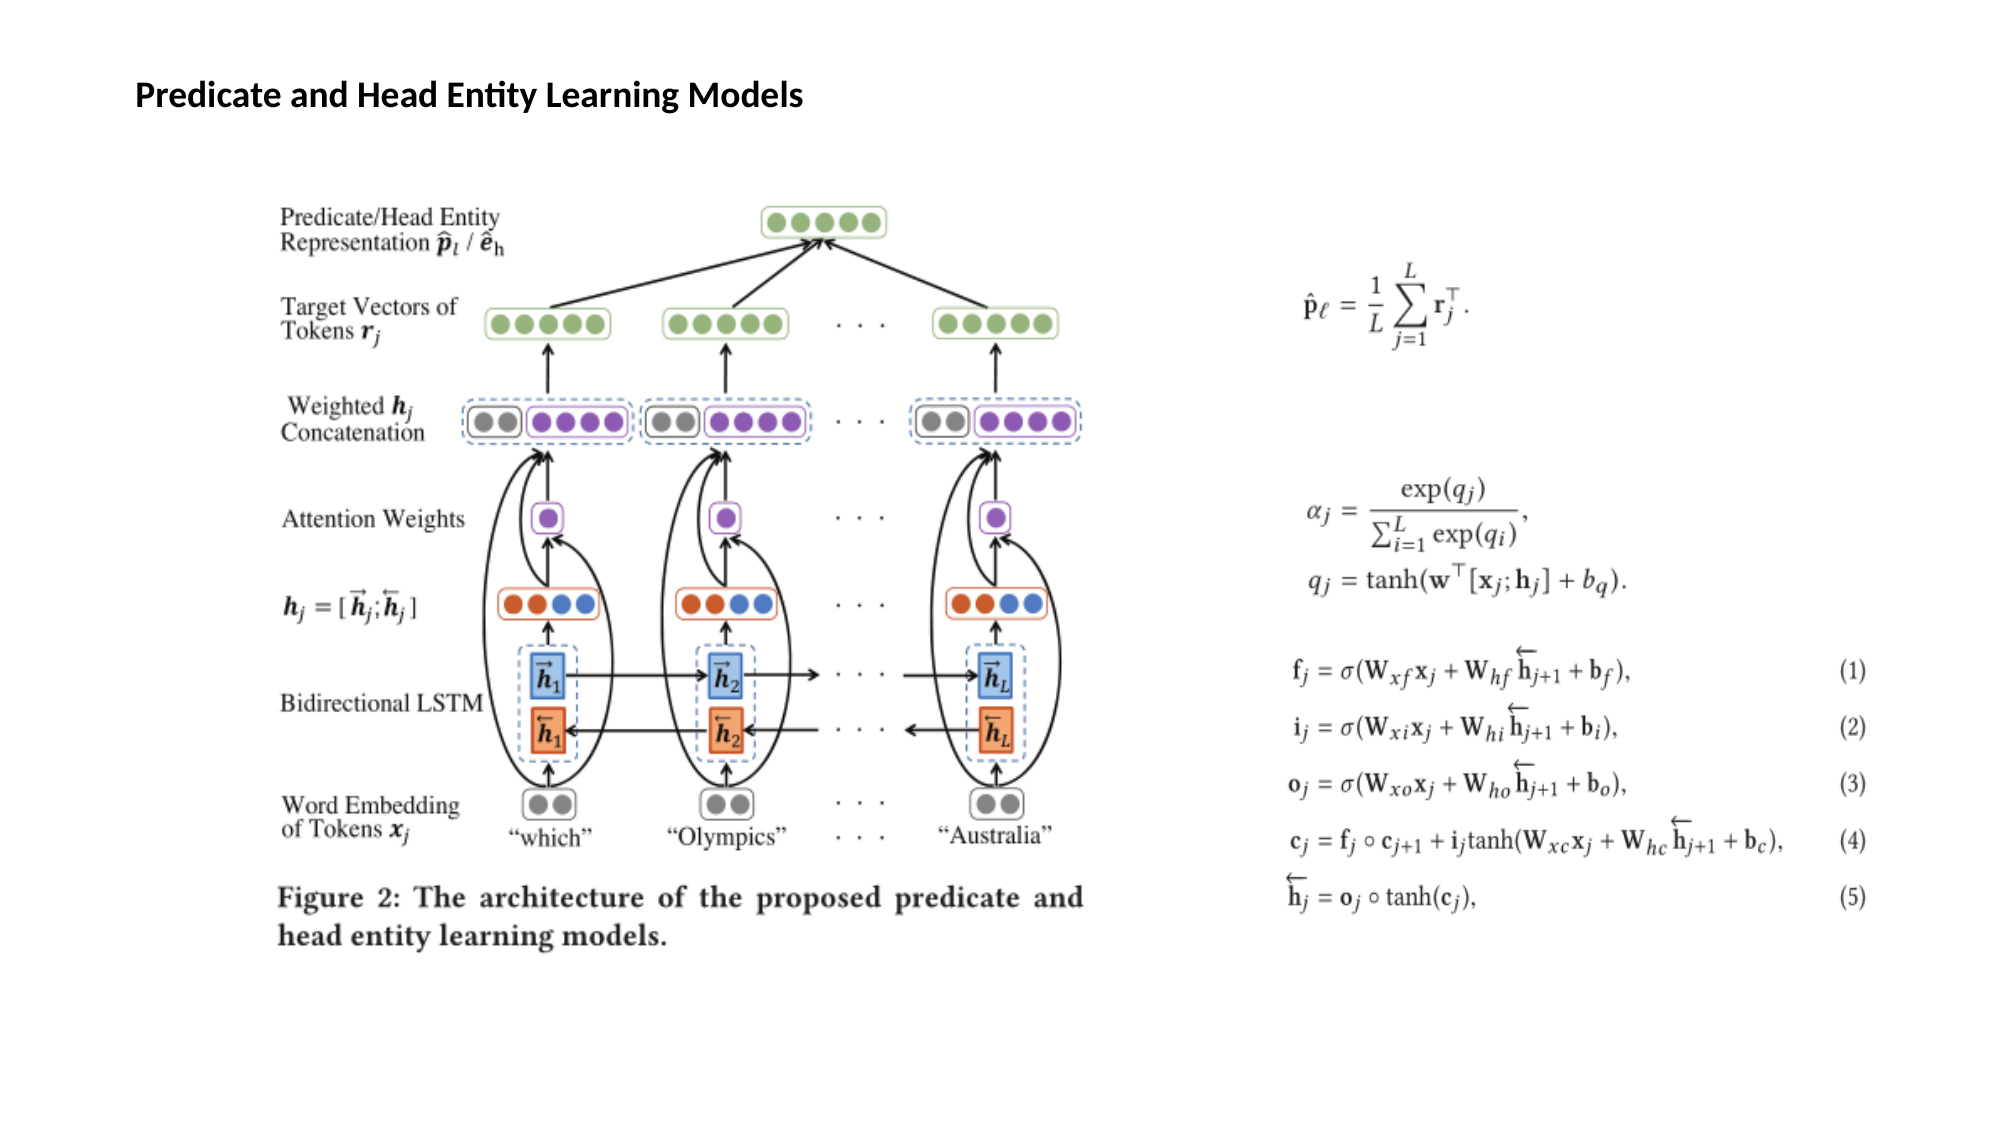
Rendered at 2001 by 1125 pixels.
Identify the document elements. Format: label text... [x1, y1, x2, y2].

picture [1284, 256, 1486, 357]
text_box Predicate and Head Entity Learning Models [120, 62, 928, 122]
picture [1284, 645, 1887, 915]
picture [1300, 461, 1637, 612]
picture [239, 194, 1102, 972]
